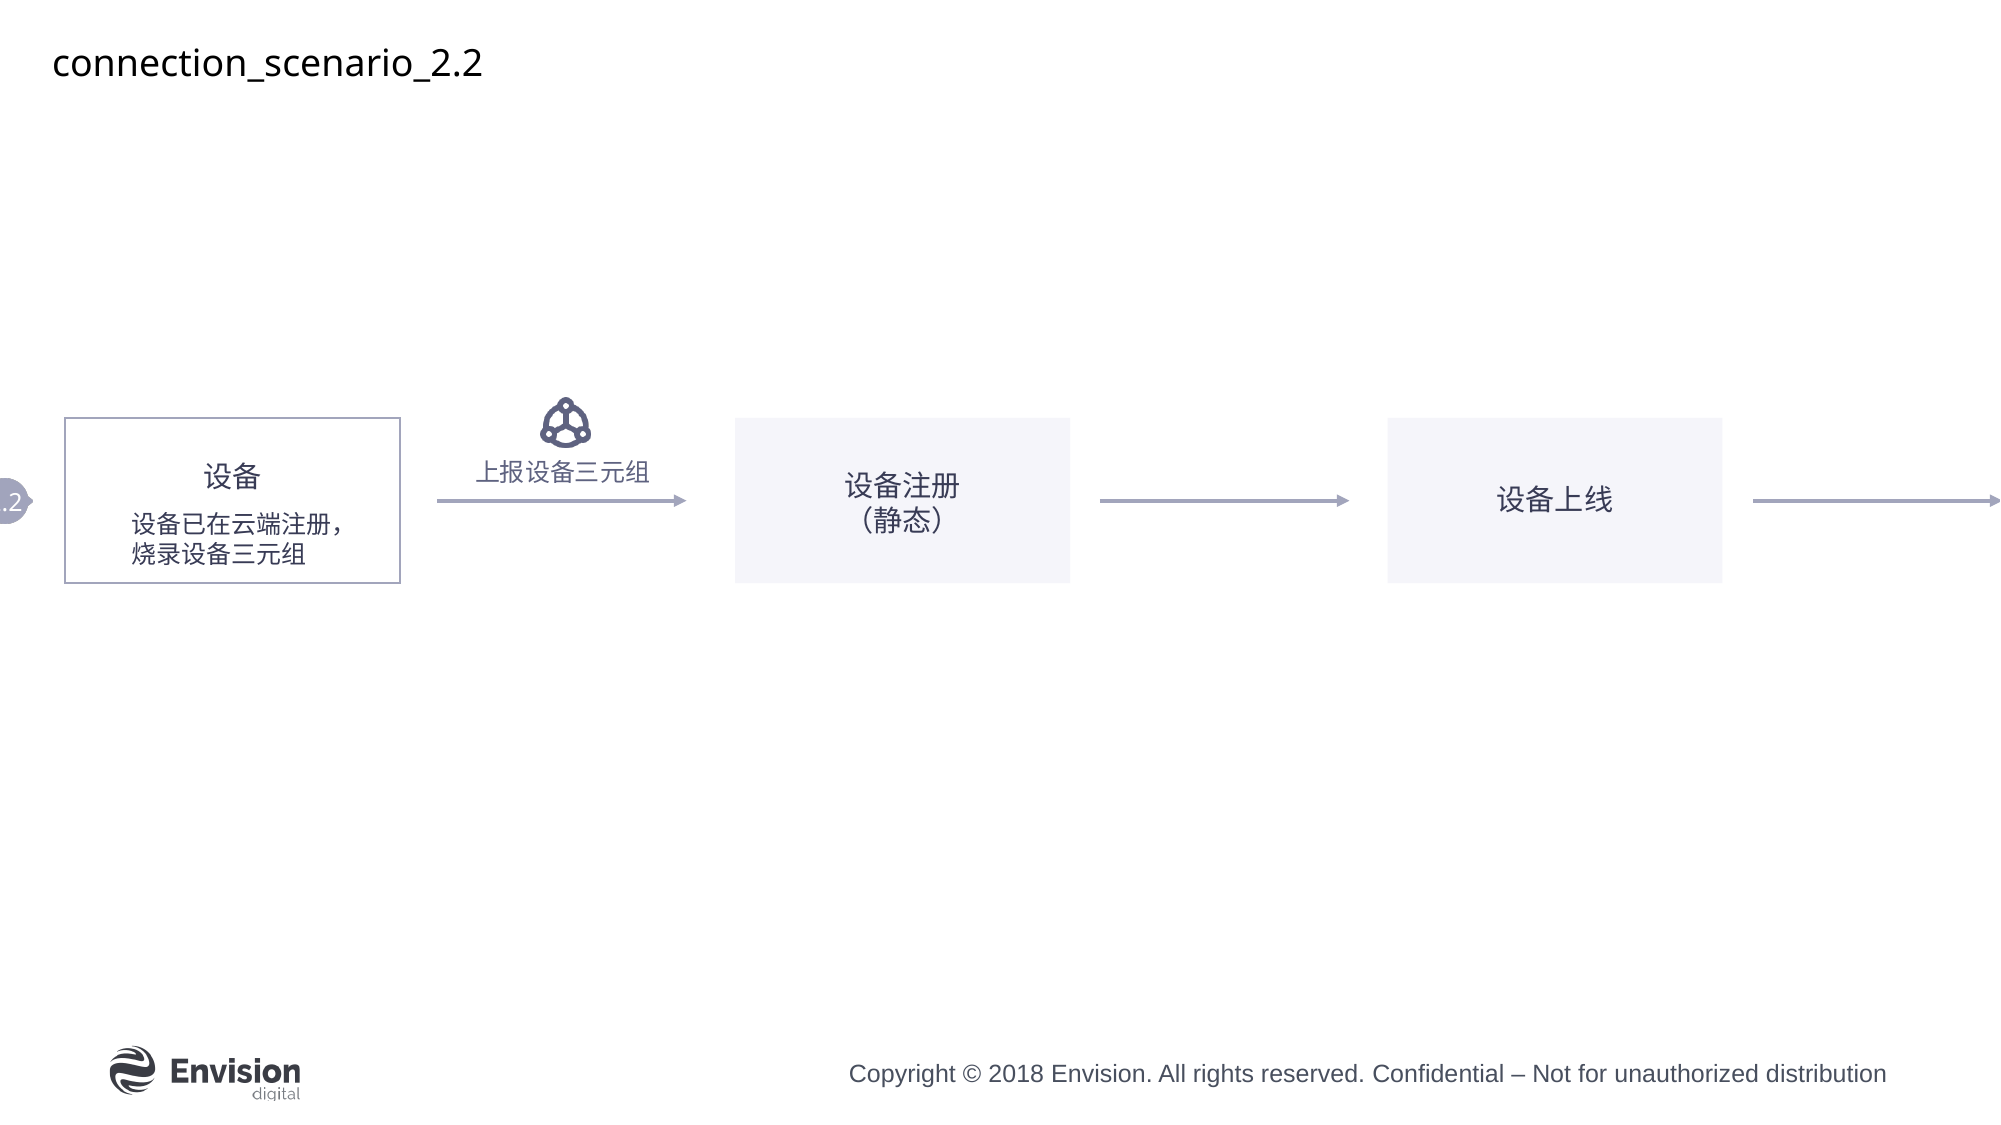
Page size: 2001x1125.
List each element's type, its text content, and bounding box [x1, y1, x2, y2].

text_box connection_scenario_2.2 [37, 31, 499, 91]
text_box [0, 397, 2000, 584]
